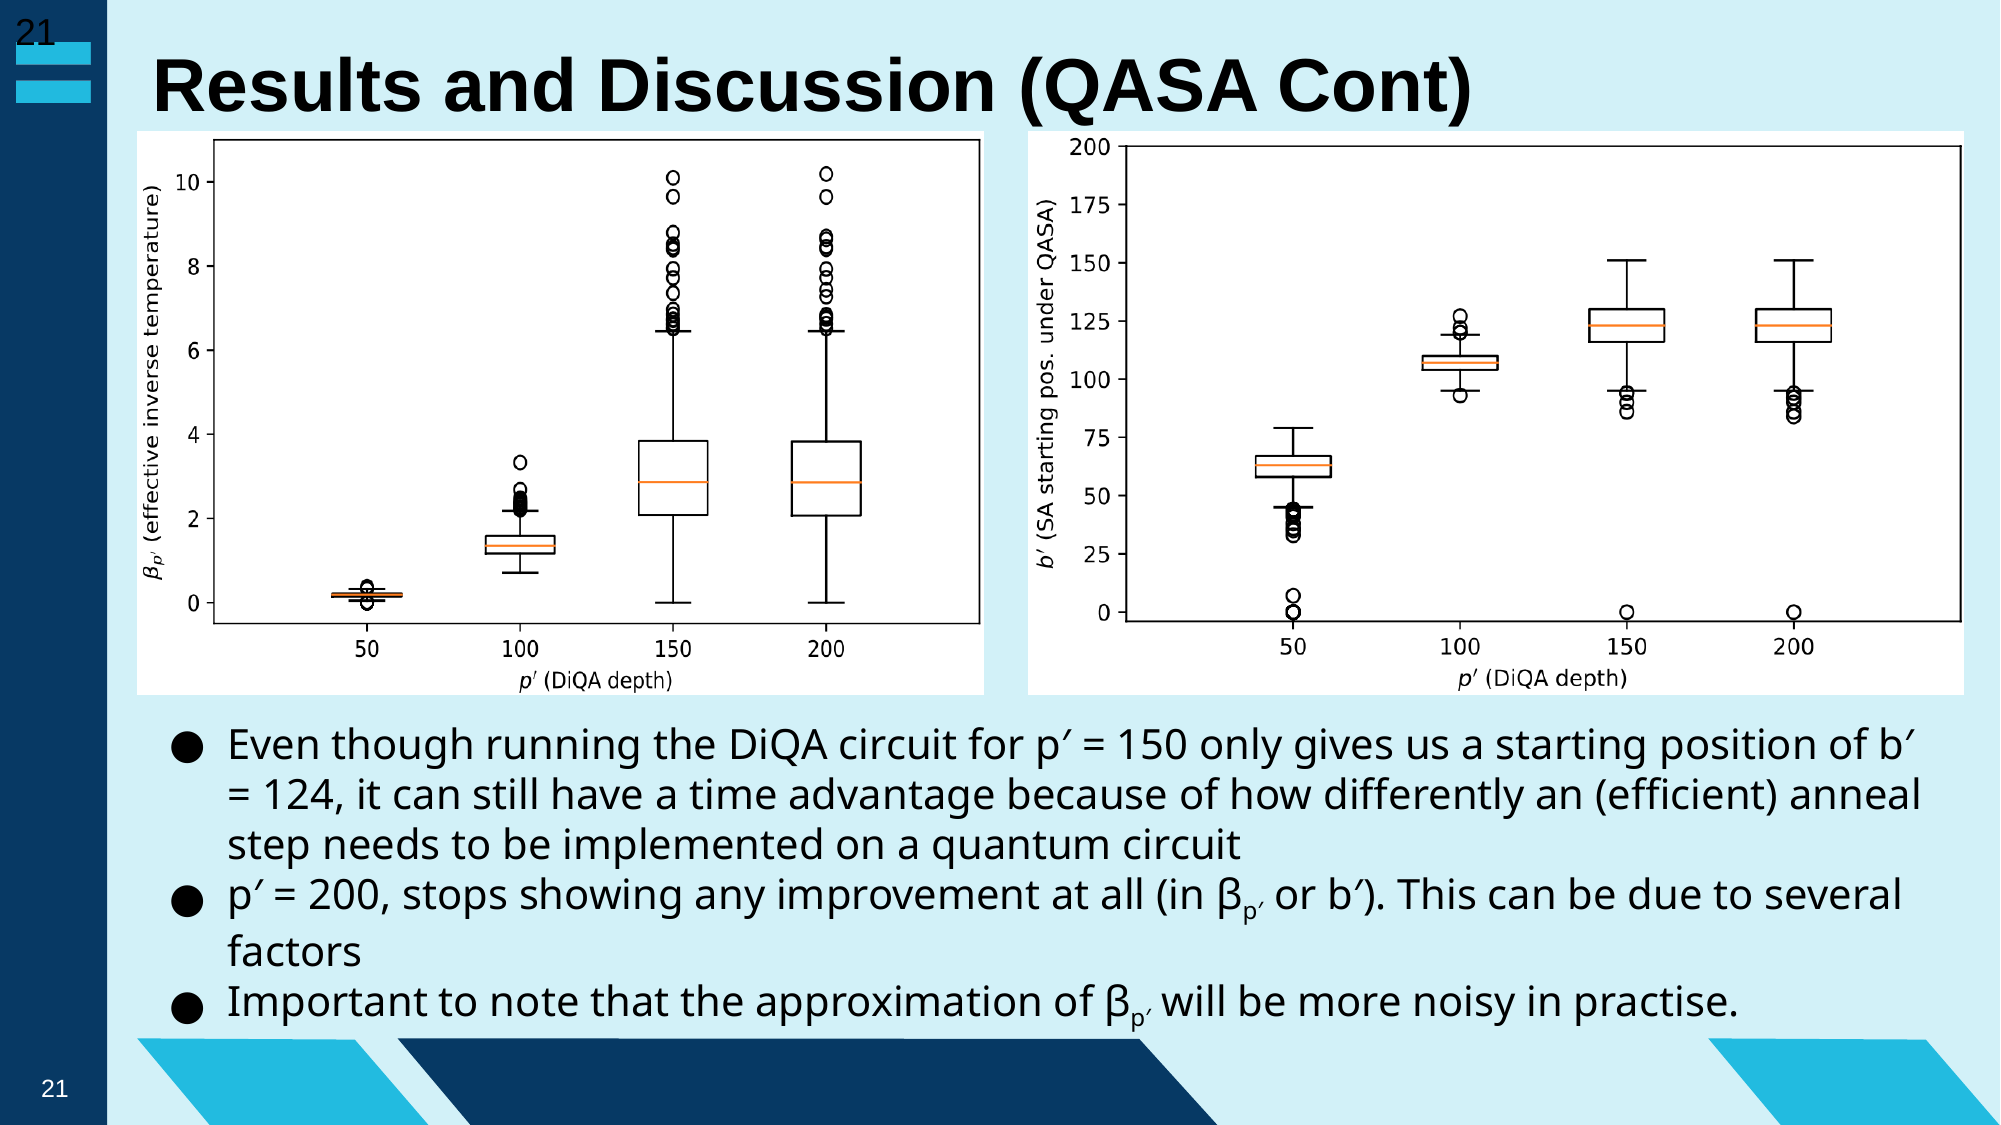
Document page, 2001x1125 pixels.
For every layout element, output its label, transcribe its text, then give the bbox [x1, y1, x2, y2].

picture [137, 131, 984, 695]
list Even though running the DiQA circuit for p′ = 150 only gives us a starting position of b′ = 124, it can still have a time advantage because of how differently an (efficient) anneal step needs to be implemented on a quantum circuit p′ = 200, stops showing any improvement at all (in βp′ or b′). This can be due to several factors Important to note that the approximation of βp′ will be more noisy in practise. [137, 710, 1964, 1014]
slide_number ‹#› [0, 0, 493, 493]
title Results and Discussion (QASA Cont) [493, 29, 1686, 132]
picture [1028, 131, 1964, 695]
